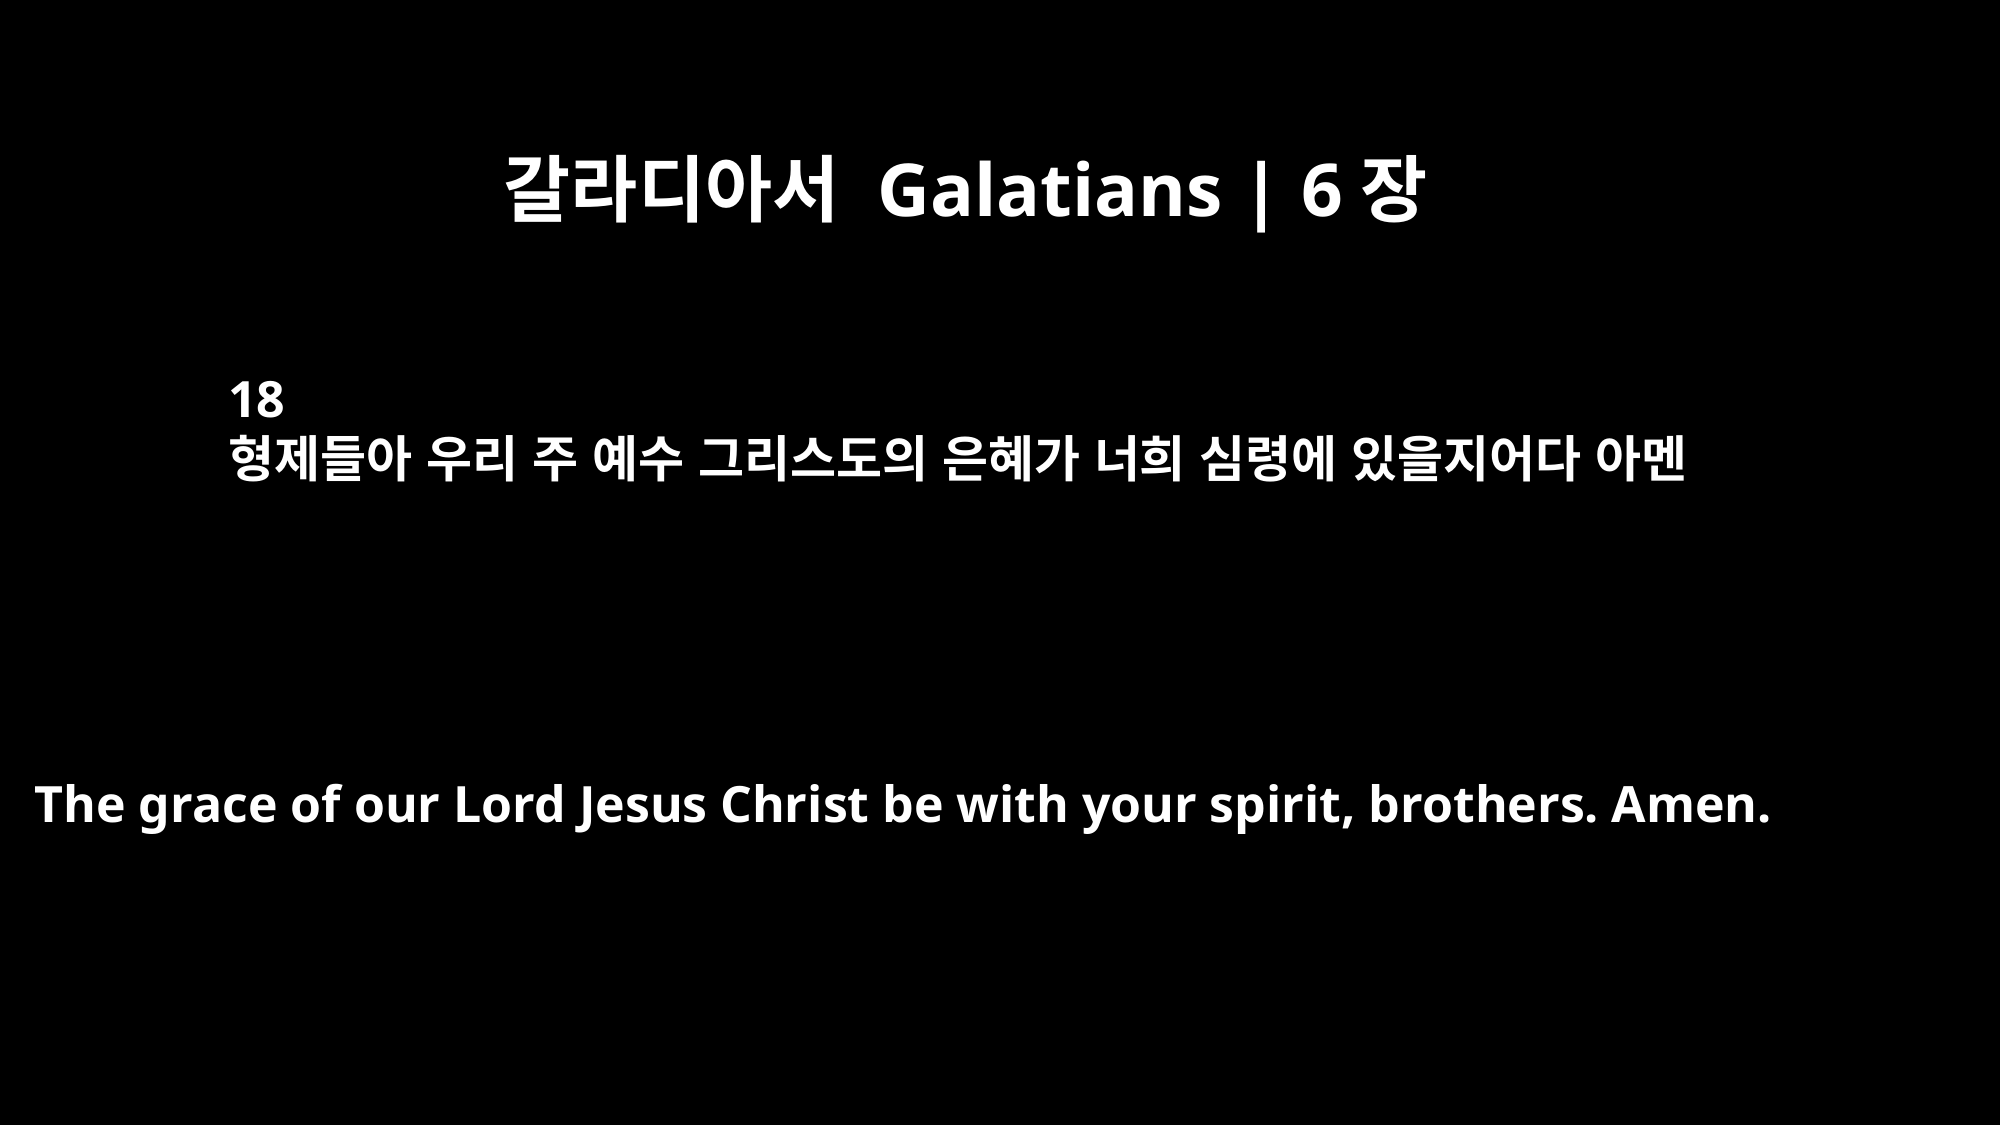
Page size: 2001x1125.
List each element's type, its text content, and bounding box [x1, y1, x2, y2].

text_box 갈라디아서 Galatians | 6장 [488, 136, 1443, 239]
text_box 18 형제들아 우리 주 예수 그리스도의 은혜가 너희 심령에 있을지어다 아멘 [213, 359, 1704, 495]
text_box The grace of our Lord Jesus Christ be with your spirit, brothers. Amen. [20, 764, 1788, 840]
